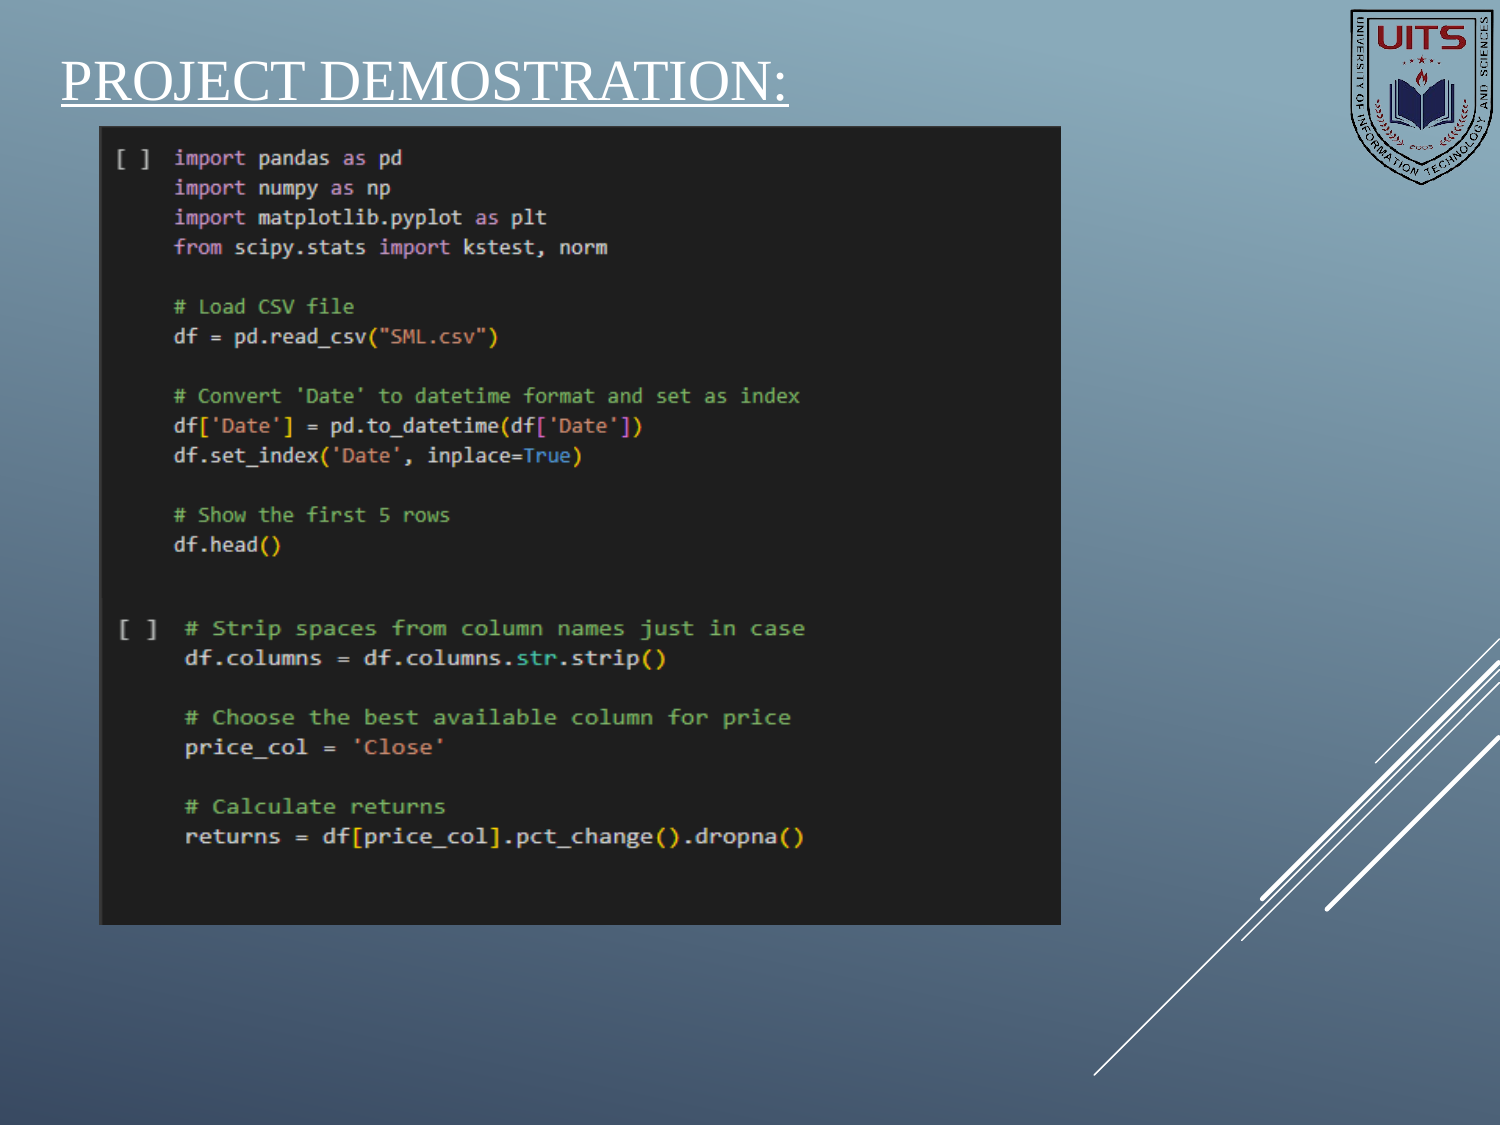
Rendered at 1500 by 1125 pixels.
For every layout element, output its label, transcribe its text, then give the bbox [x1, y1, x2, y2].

picture [1325, 0, 1500, 194]
picture [99, 598, 1061, 926]
title Project Demostration: [45, 28, 1025, 127]
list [99, 126, 1061, 598]
